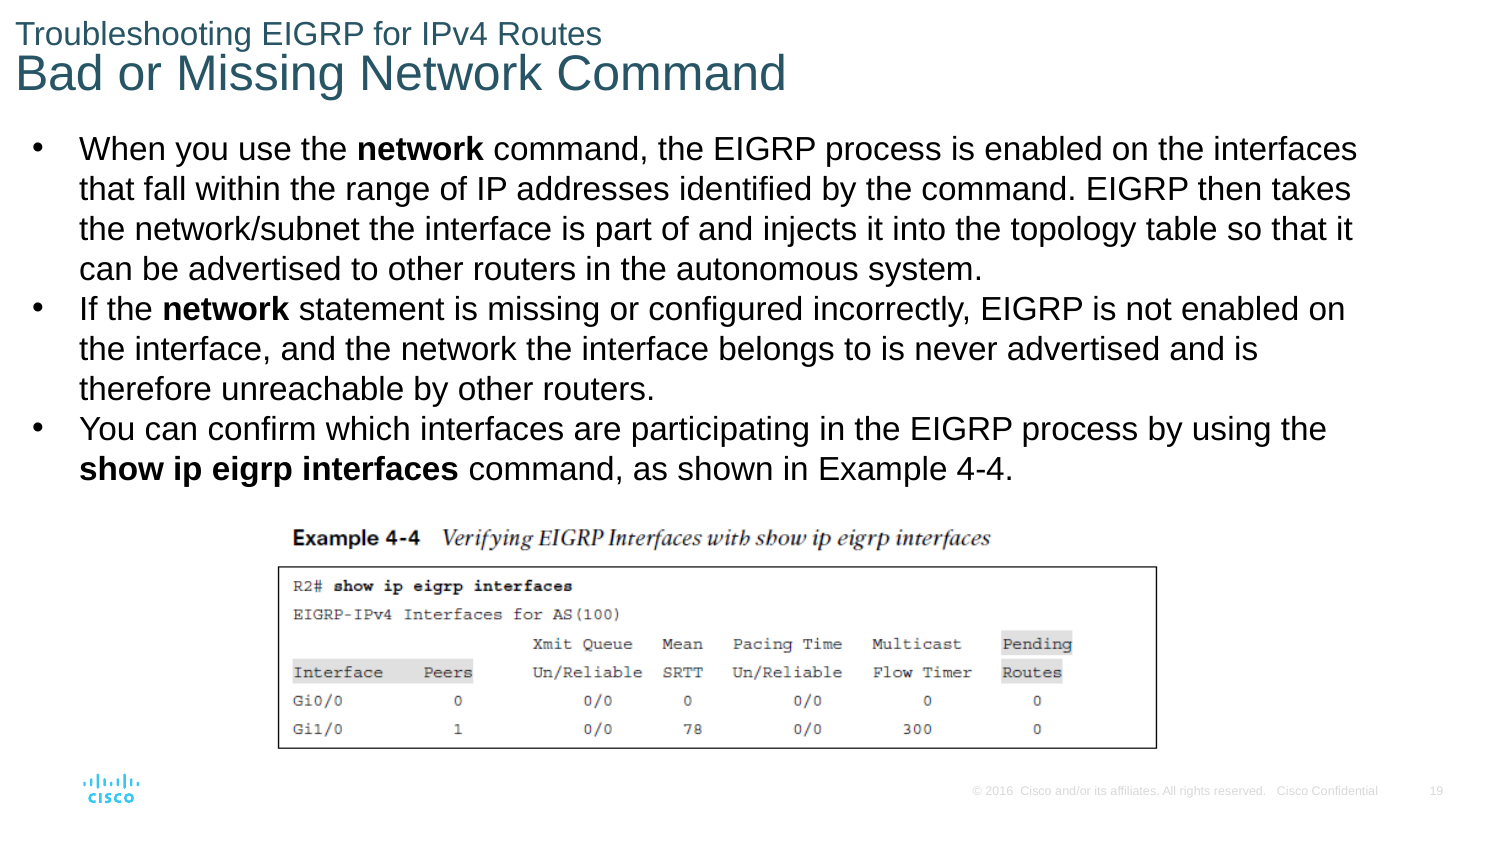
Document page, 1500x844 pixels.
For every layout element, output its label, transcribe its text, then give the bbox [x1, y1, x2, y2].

title Troubleshooting EIGRP for IPv4 Routes Bad or Missing Network Command [0, 0, 1369, 121]
picture [266, 522, 1168, 765]
text_box When you use the network command, the EIGRP process is enabled on the interfaces that fall within the range of IP addresses identified by the command. EIGRP then takes the network/subnet the interface is part of and injects it into the topology table so that it can be advertised to other routers in the autonomous system. If the network statement is missing or configured incorrectly, EIGRP is not enabled on the interface, and the network the interface belongs to is never advertised and is therefore unreachable by other routers. You can confirm which interfaces are participating in the EIGRP process by using the show ip eigrp interfaces command, as shown in Example 4-4. [17, 120, 1417, 494]
